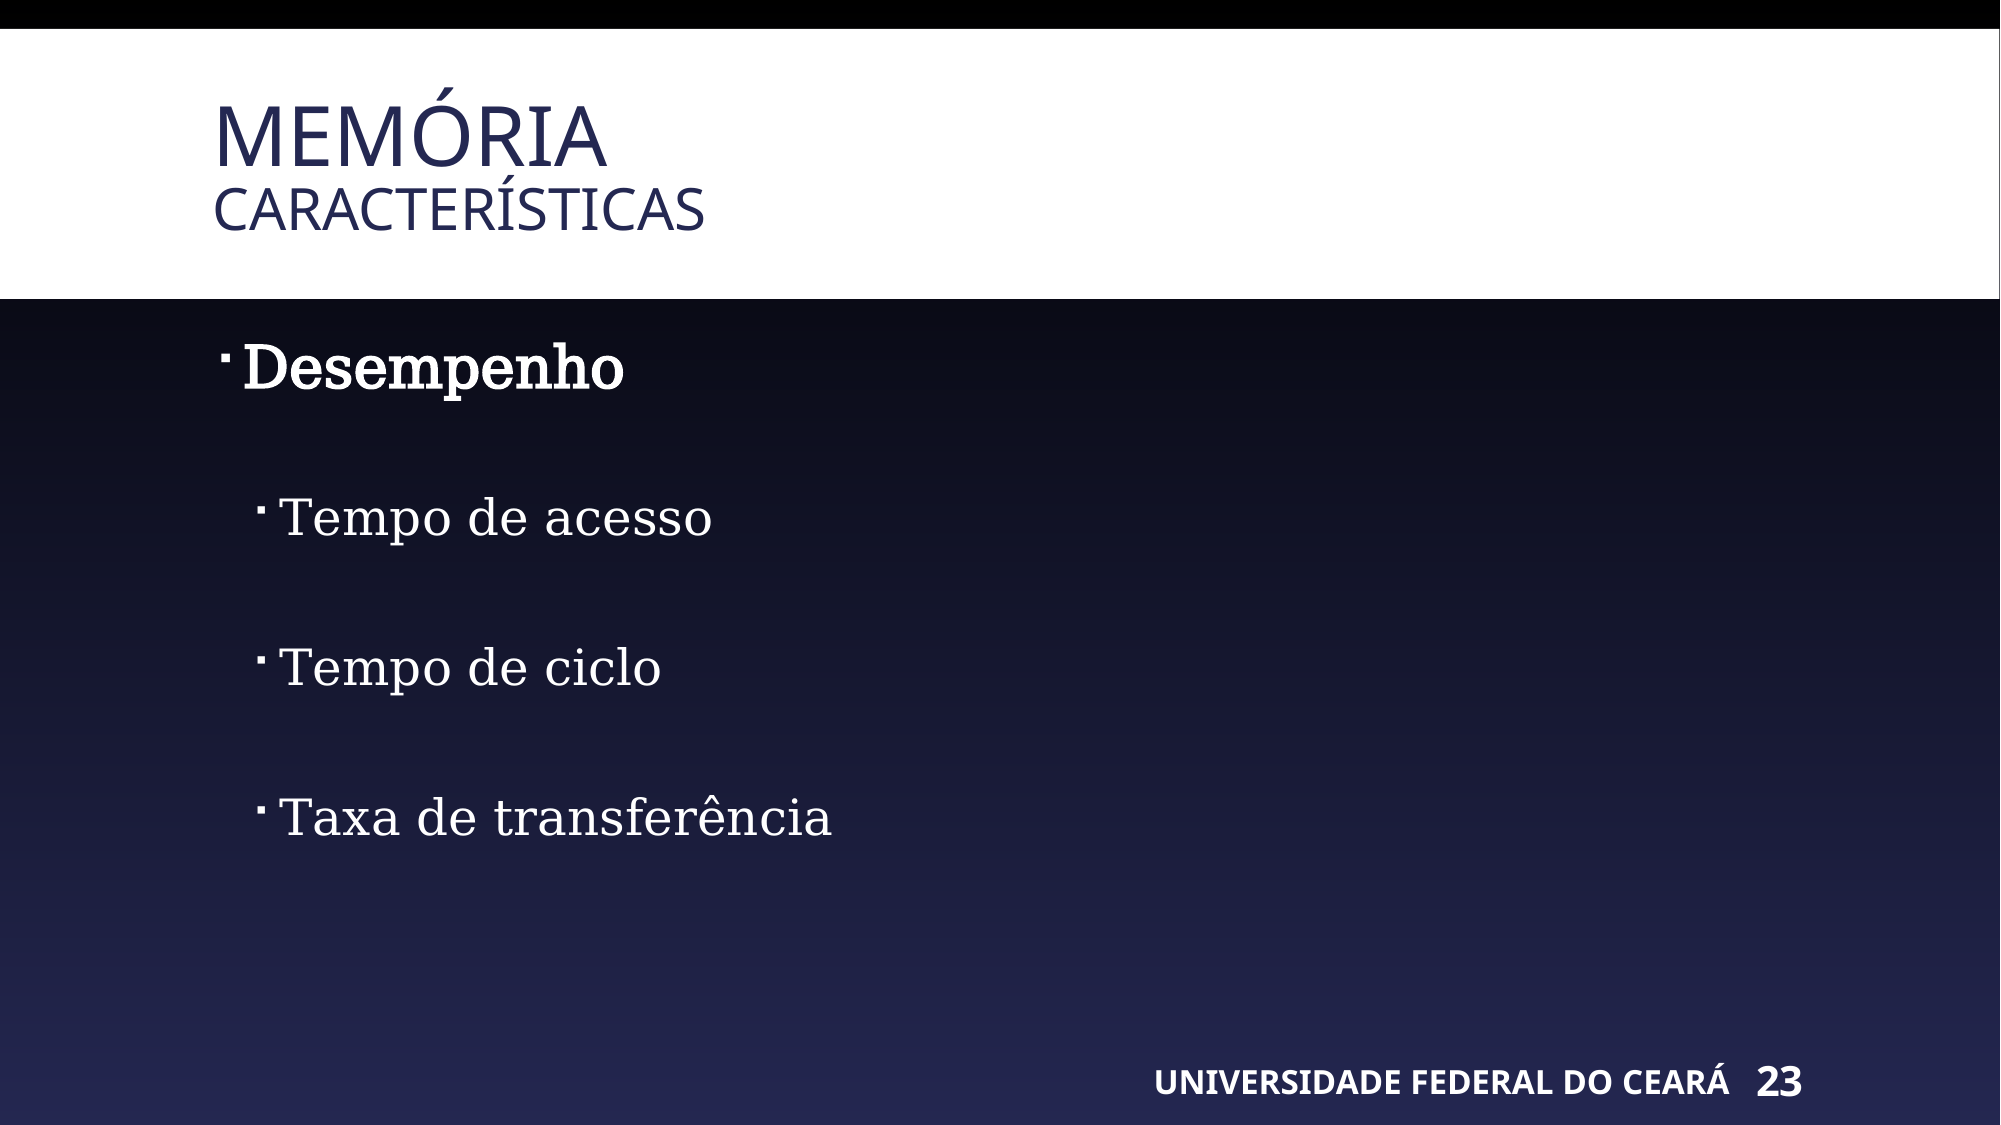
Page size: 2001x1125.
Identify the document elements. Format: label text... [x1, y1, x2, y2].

list Desempenho Tempo de acesso Tempo de ciclo Taxa de transferência [197, 329, 1803, 1020]
slide_number 23 [1748, 1053, 1904, 1114]
title Memória Características [197, 46, 1803, 295]
footer UNIVERSIDADE FEDERAL DO CEARÁ [918, 1053, 1746, 1114]
